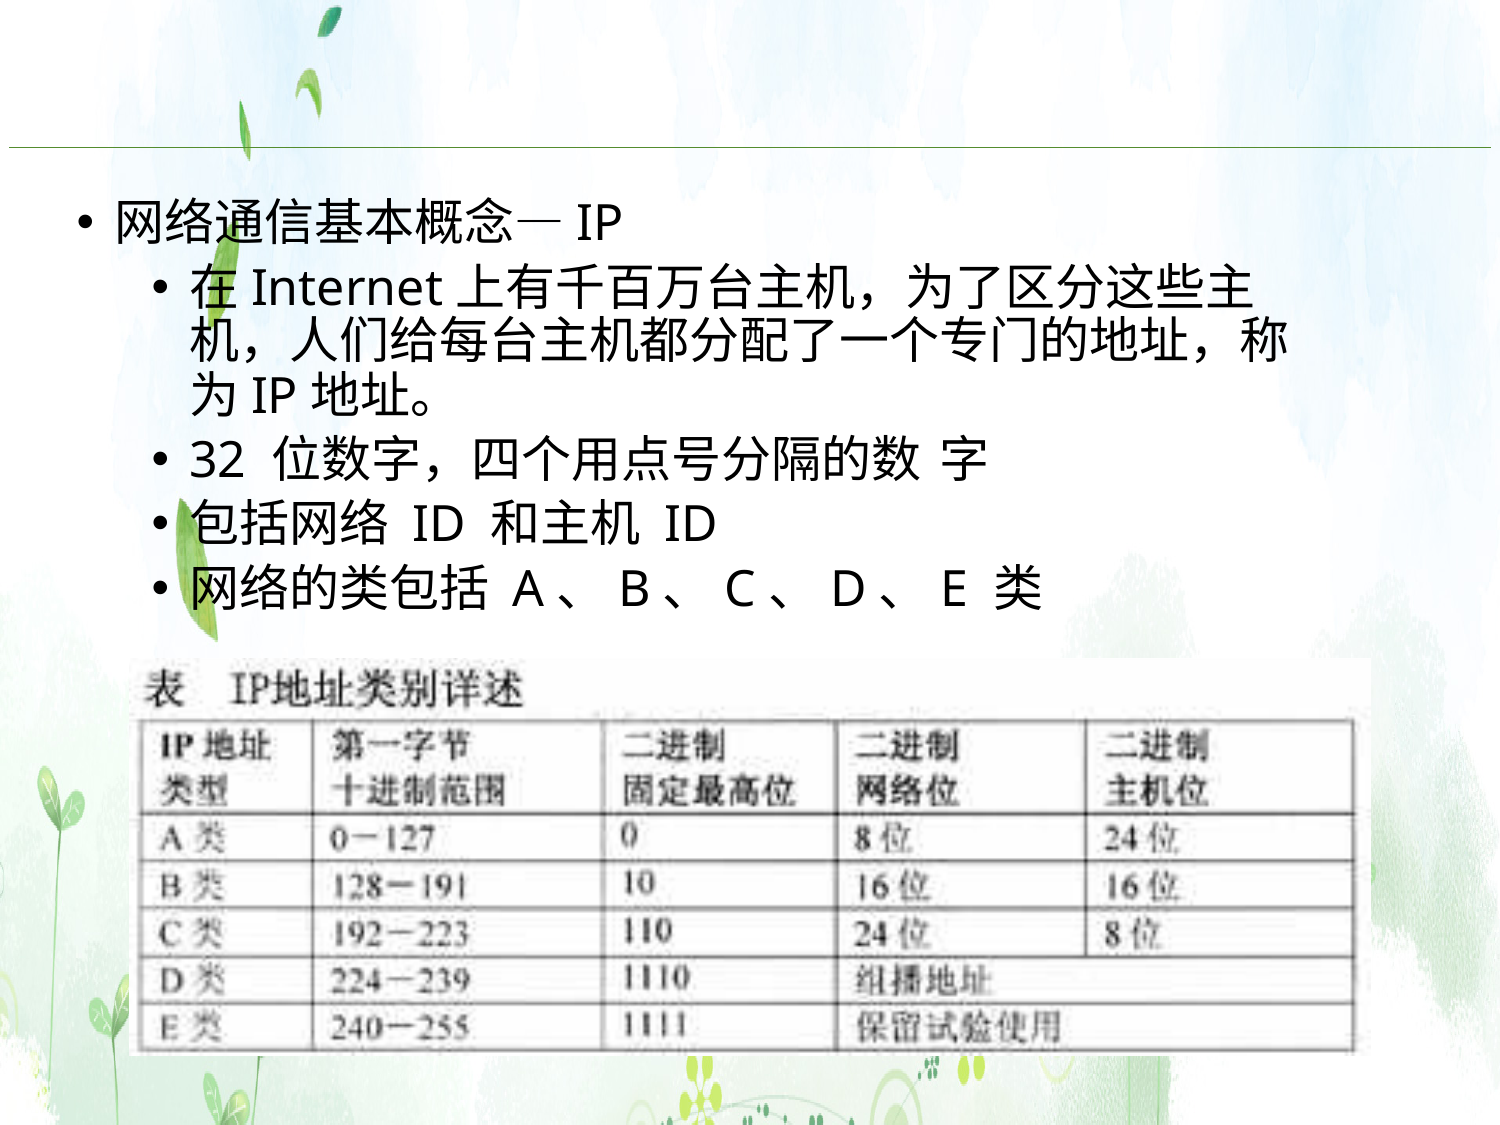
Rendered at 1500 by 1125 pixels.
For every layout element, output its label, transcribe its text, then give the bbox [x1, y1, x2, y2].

list 网络通信基本概念—IP 在Internet上有千百万台主机，为了区分这些主机，人们给每台主机都分配了一个专门的地址，称为IP地址。 32 位数字，四个用点号分隔的数 字 包括网络 ID 和主机 ID 网络的类包括 A、B、C、D、E 类 [61, 189, 1309, 1026]
picture [0, 0, 1500, 1125]
